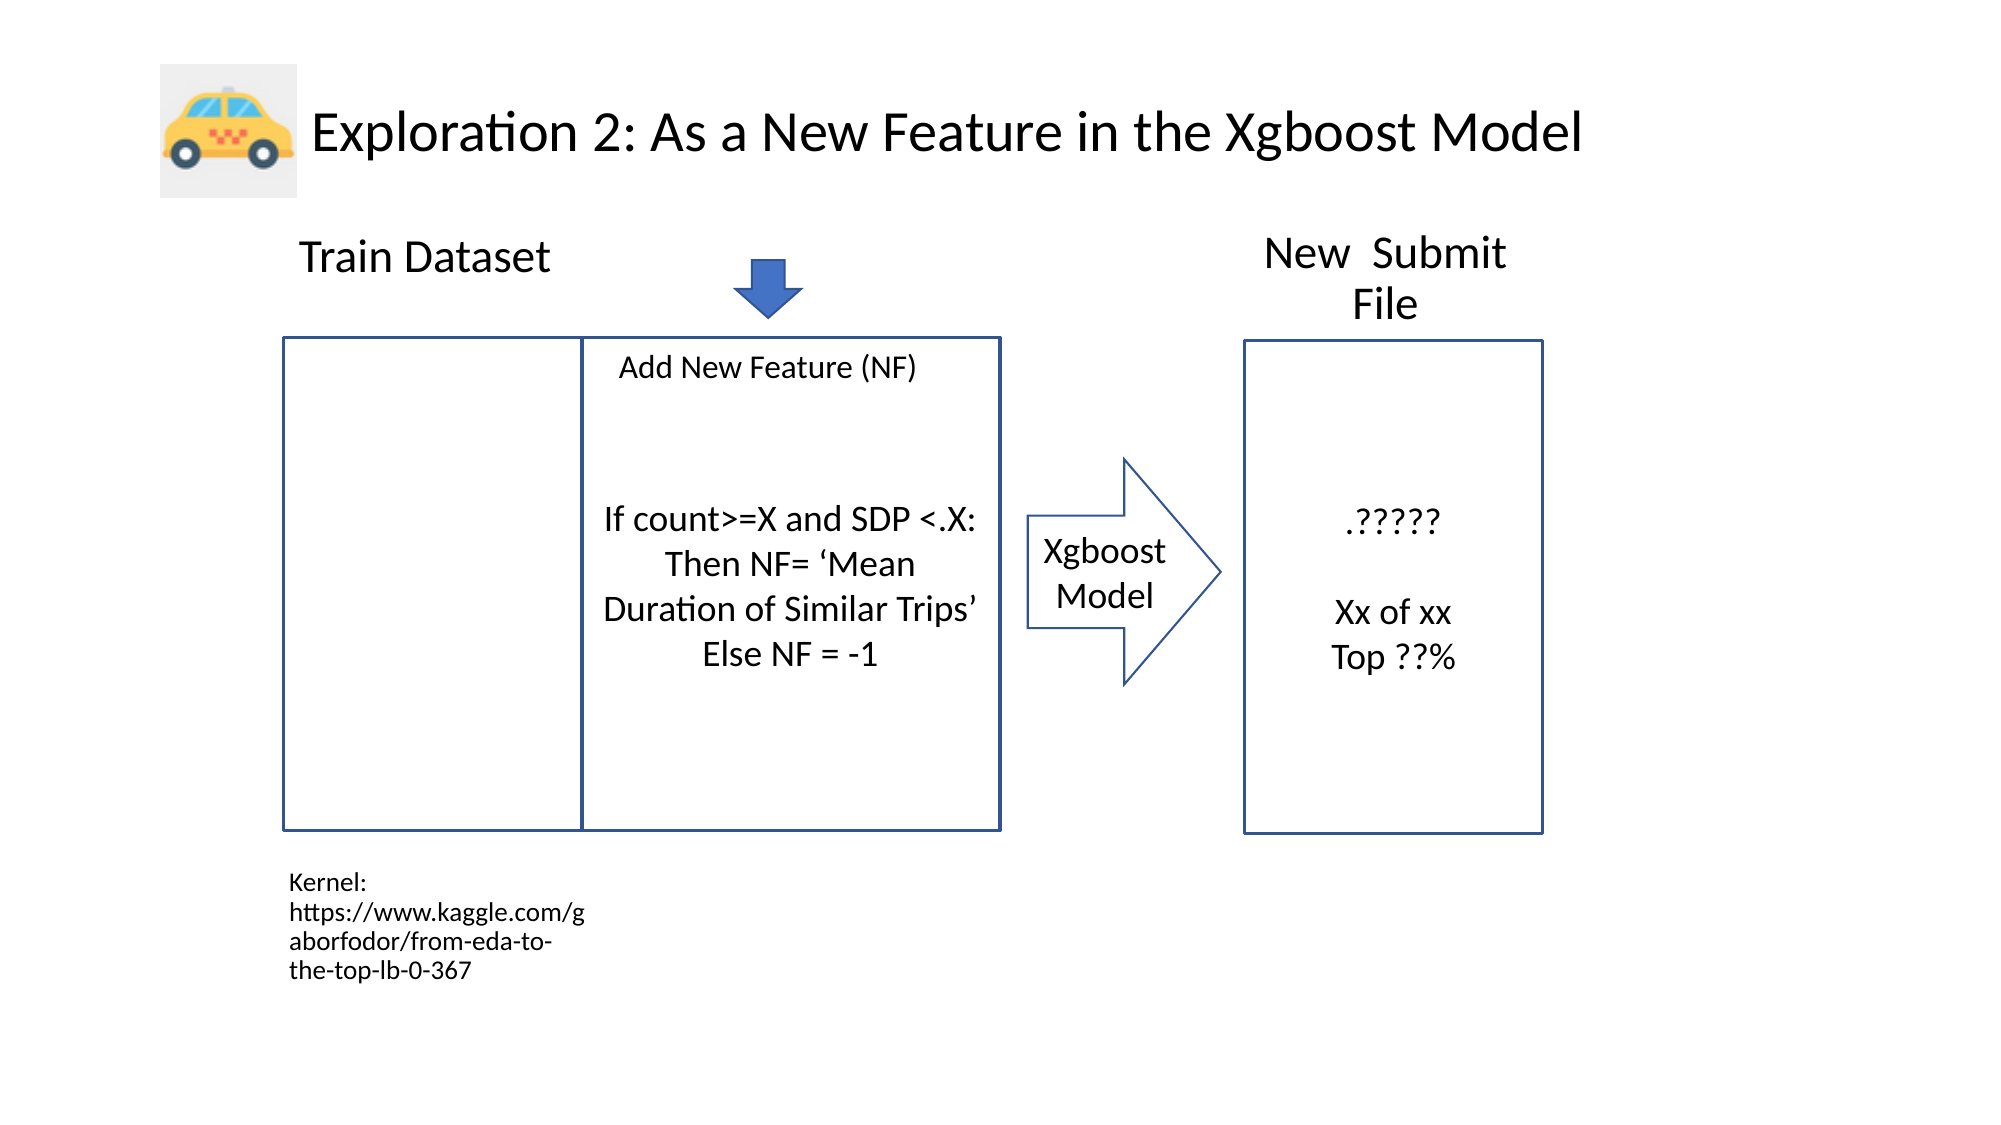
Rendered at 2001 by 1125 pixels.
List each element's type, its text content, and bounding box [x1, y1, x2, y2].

text_box [1026, 624, 1178, 688]
picture [160, 64, 297, 198]
text_box Kernel: https://www.kaggle.com/gaborfodor/from-eda-to-the-top-lb-0-367 [274, 860, 602, 993]
text_box Exploration 2: As a New Feature in the Xgboost Model [297, 93, 1643, 175]
text_box New Submit File [1244, 220, 1527, 338]
text_box [1026, 456, 1176, 518]
text_box If count>=X and SDP <.X: Then NF= ‘Mean Duration of Similar Trips’ Else NF = -1 [583, 337, 1000, 831]
text_box .????? Xx of xx Top ??% [1244, 340, 1543, 834]
text_box Train Dataset [283, 224, 567, 337]
text_box Xgboost Model [1014, 518, 1196, 624]
text_box [732, 259, 804, 320]
text_box [1196, 541, 1223, 603]
text_box Add New Feature (NF) [588, 342, 949, 421]
text_box [283, 337, 583, 831]
